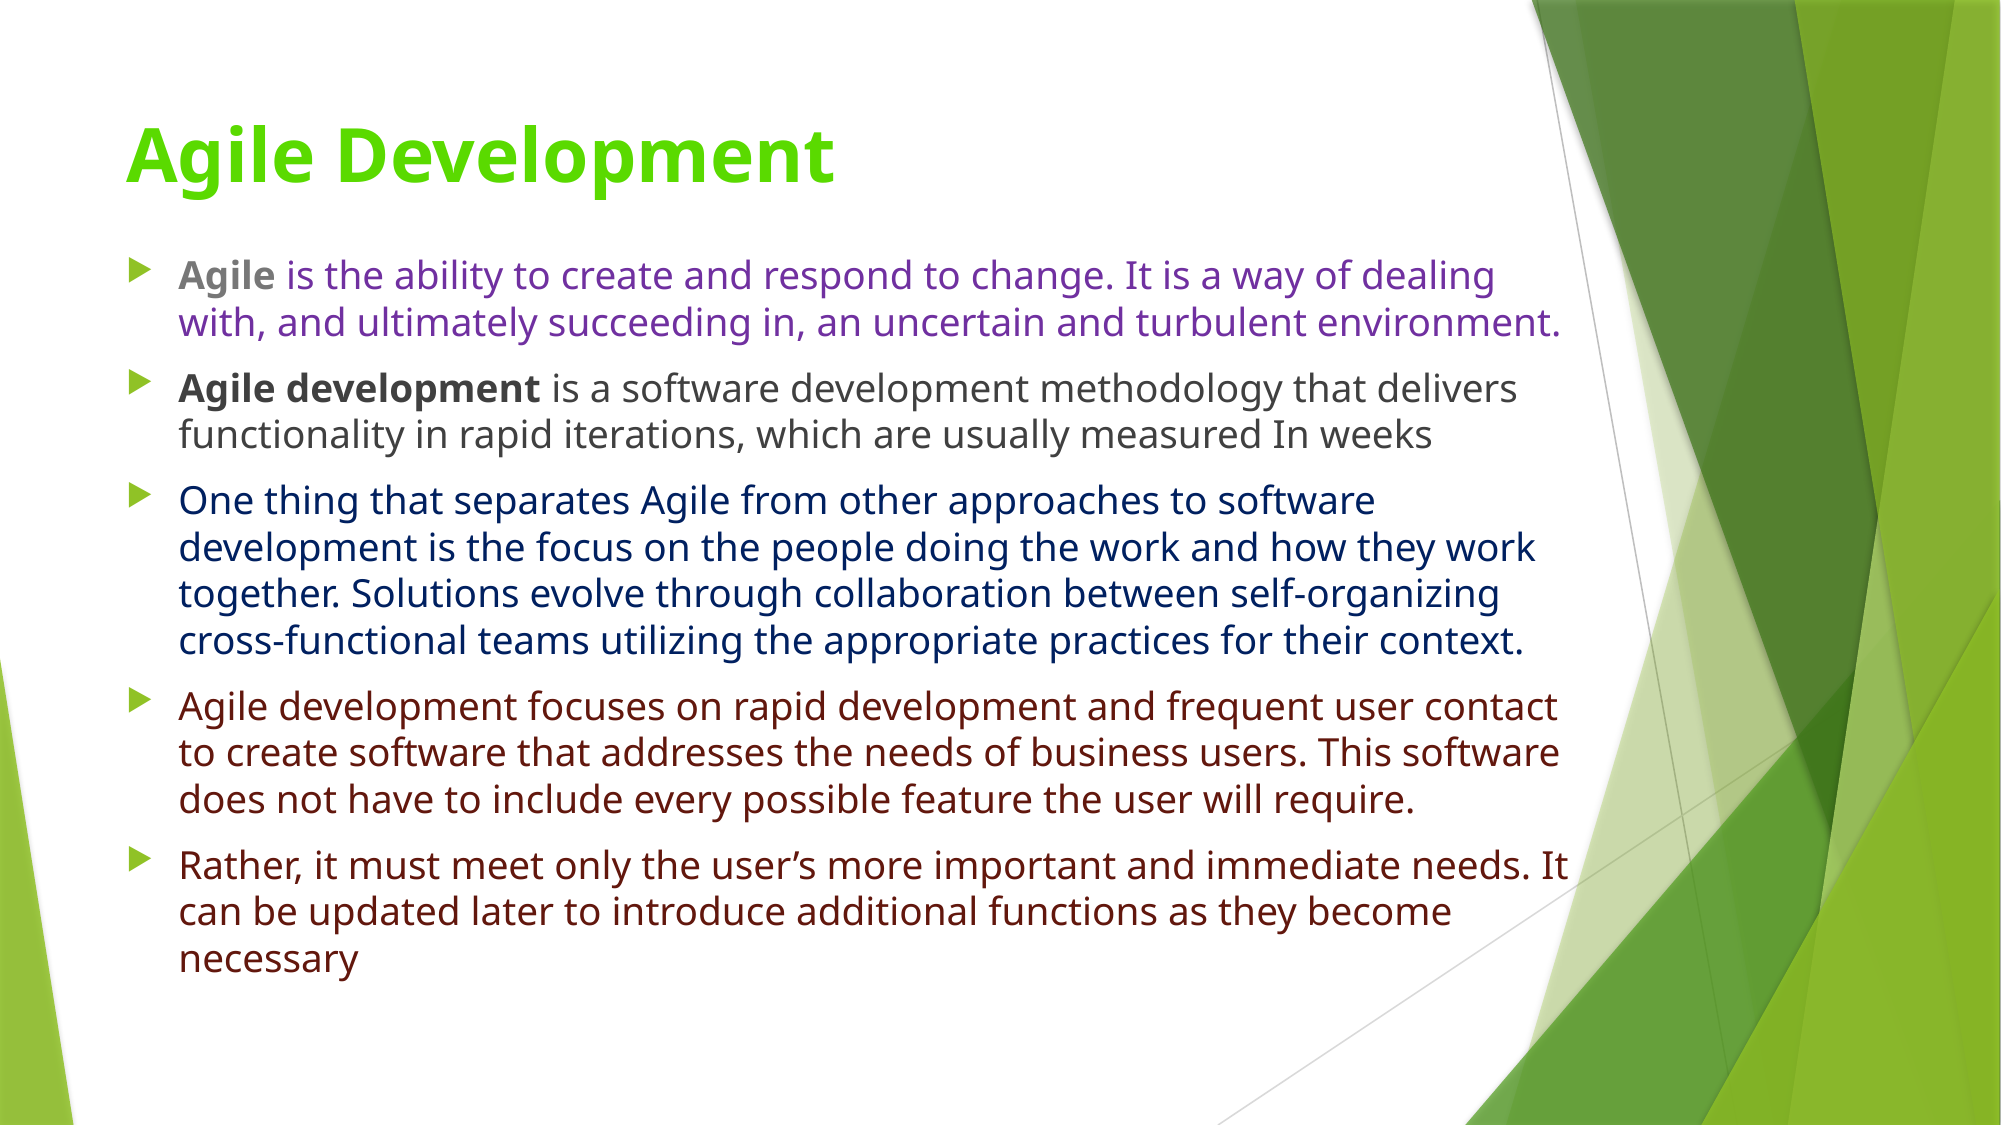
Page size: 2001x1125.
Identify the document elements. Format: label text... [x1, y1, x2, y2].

title Agile Development [111, 99, 1522, 243]
list Agile is the ability to create and respond to change. It is a way of dealing with, and ultimately succeeding in, an uncertain and turbulent environment. Agile development is a software development methodology that delivers functionality in rapid iterations, which are usually measured In weeks One thing that separates Agile from other approaches to software development is the focus on the people doing the work and how they work together. Solutions evolve through collaboration between self-organizing cross-functional teams utilizing the appropriate practices for their context. Agile development focuses on rapid development and frequent user contact to create software that addresses the needs of business users. This software does not have to include every possible feature the user will require. Rather, it must meet only the user’s more important and immediate needs. It can be updated later to introduce additional functions as they become necessary [111, 243, 1611, 1063]
